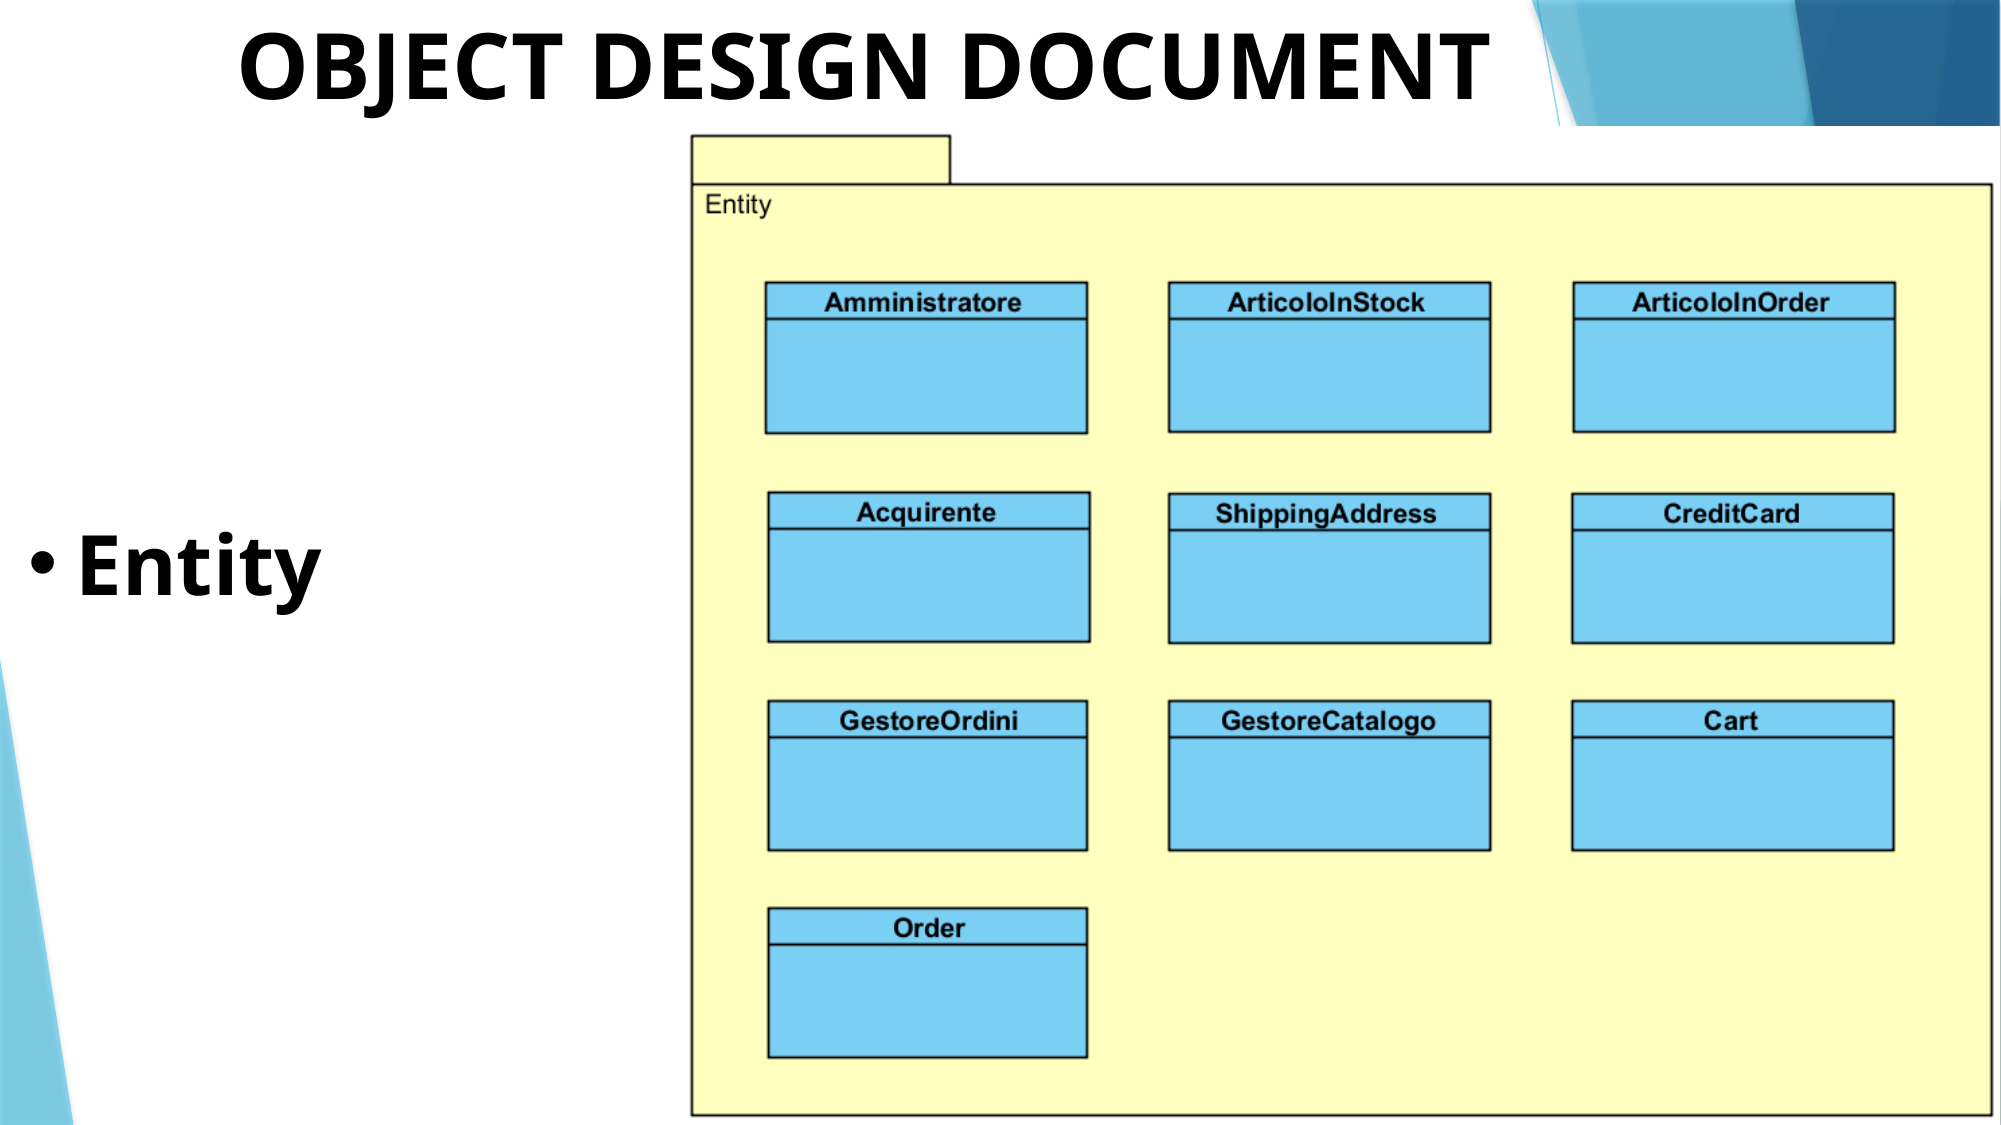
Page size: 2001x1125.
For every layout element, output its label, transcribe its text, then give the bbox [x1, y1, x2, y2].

picture [681, 125, 2000, 1125]
text_box OBJECT DESIGN DOCUMENT [0, 0, 1730, 125]
text_box Entity [14, 504, 373, 620]
